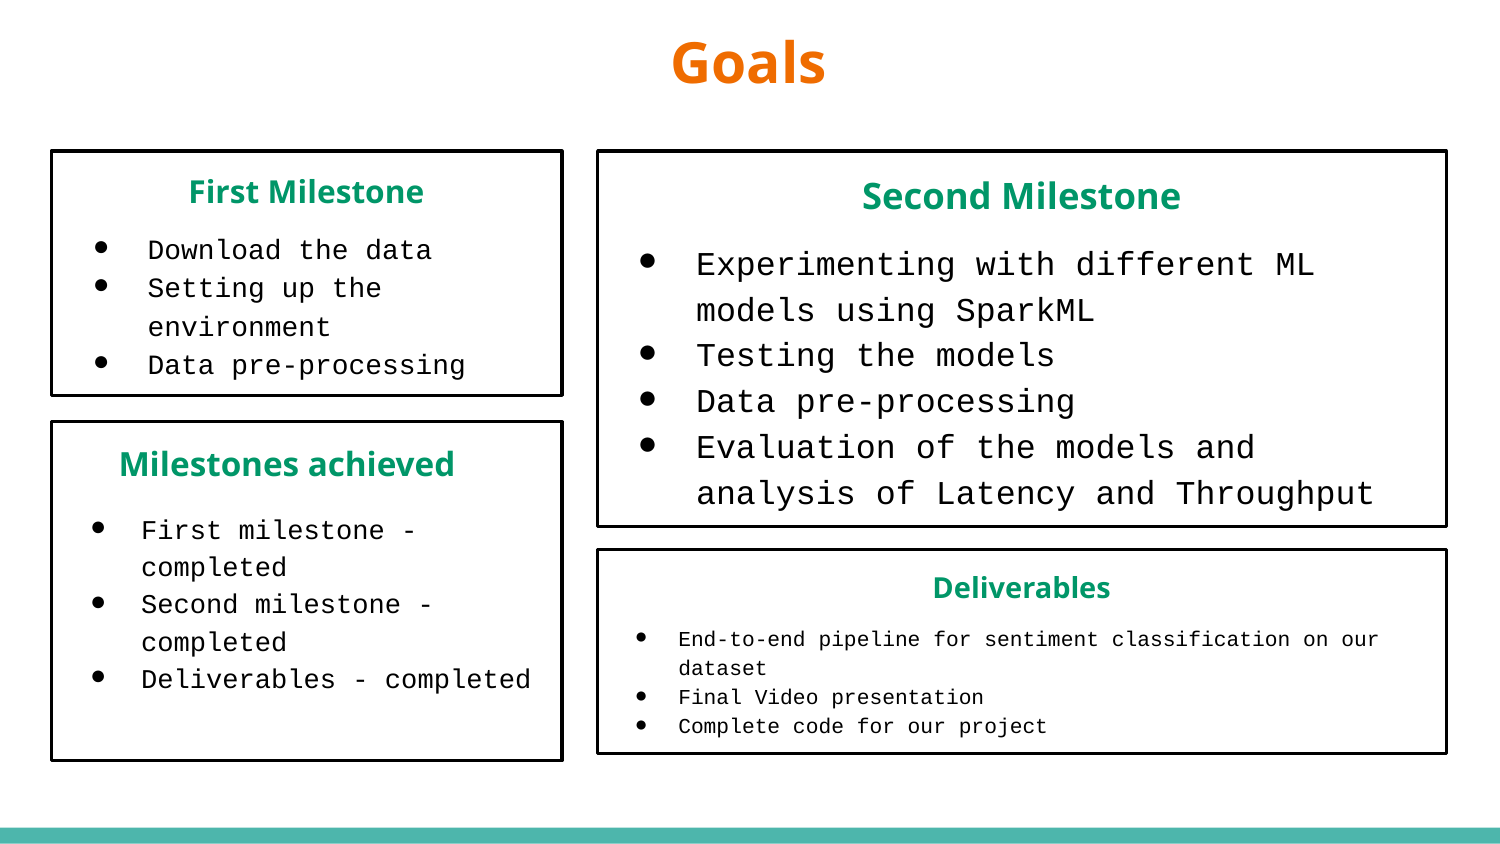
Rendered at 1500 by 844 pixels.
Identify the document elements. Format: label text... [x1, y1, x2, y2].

list First Milestone Download the data Setting up the environment Data pre-processing [51, 151, 563, 396]
title Goals [655, 12, 845, 129]
list Deliverables End-to-end pipeline for sentiment classification on our dataset Final Video presentation Complete code for our project [597, 549, 1447, 754]
list Second Milestone Experimenting with different ML models using SparkML Testing the models Data pre-processing Evaluation of the models and analysis of Latency and Throughput [597, 151, 1447, 527]
list Milestones achieved First milestone - completed Second milestone - completed Deliverables - completed [51, 421, 563, 761]
